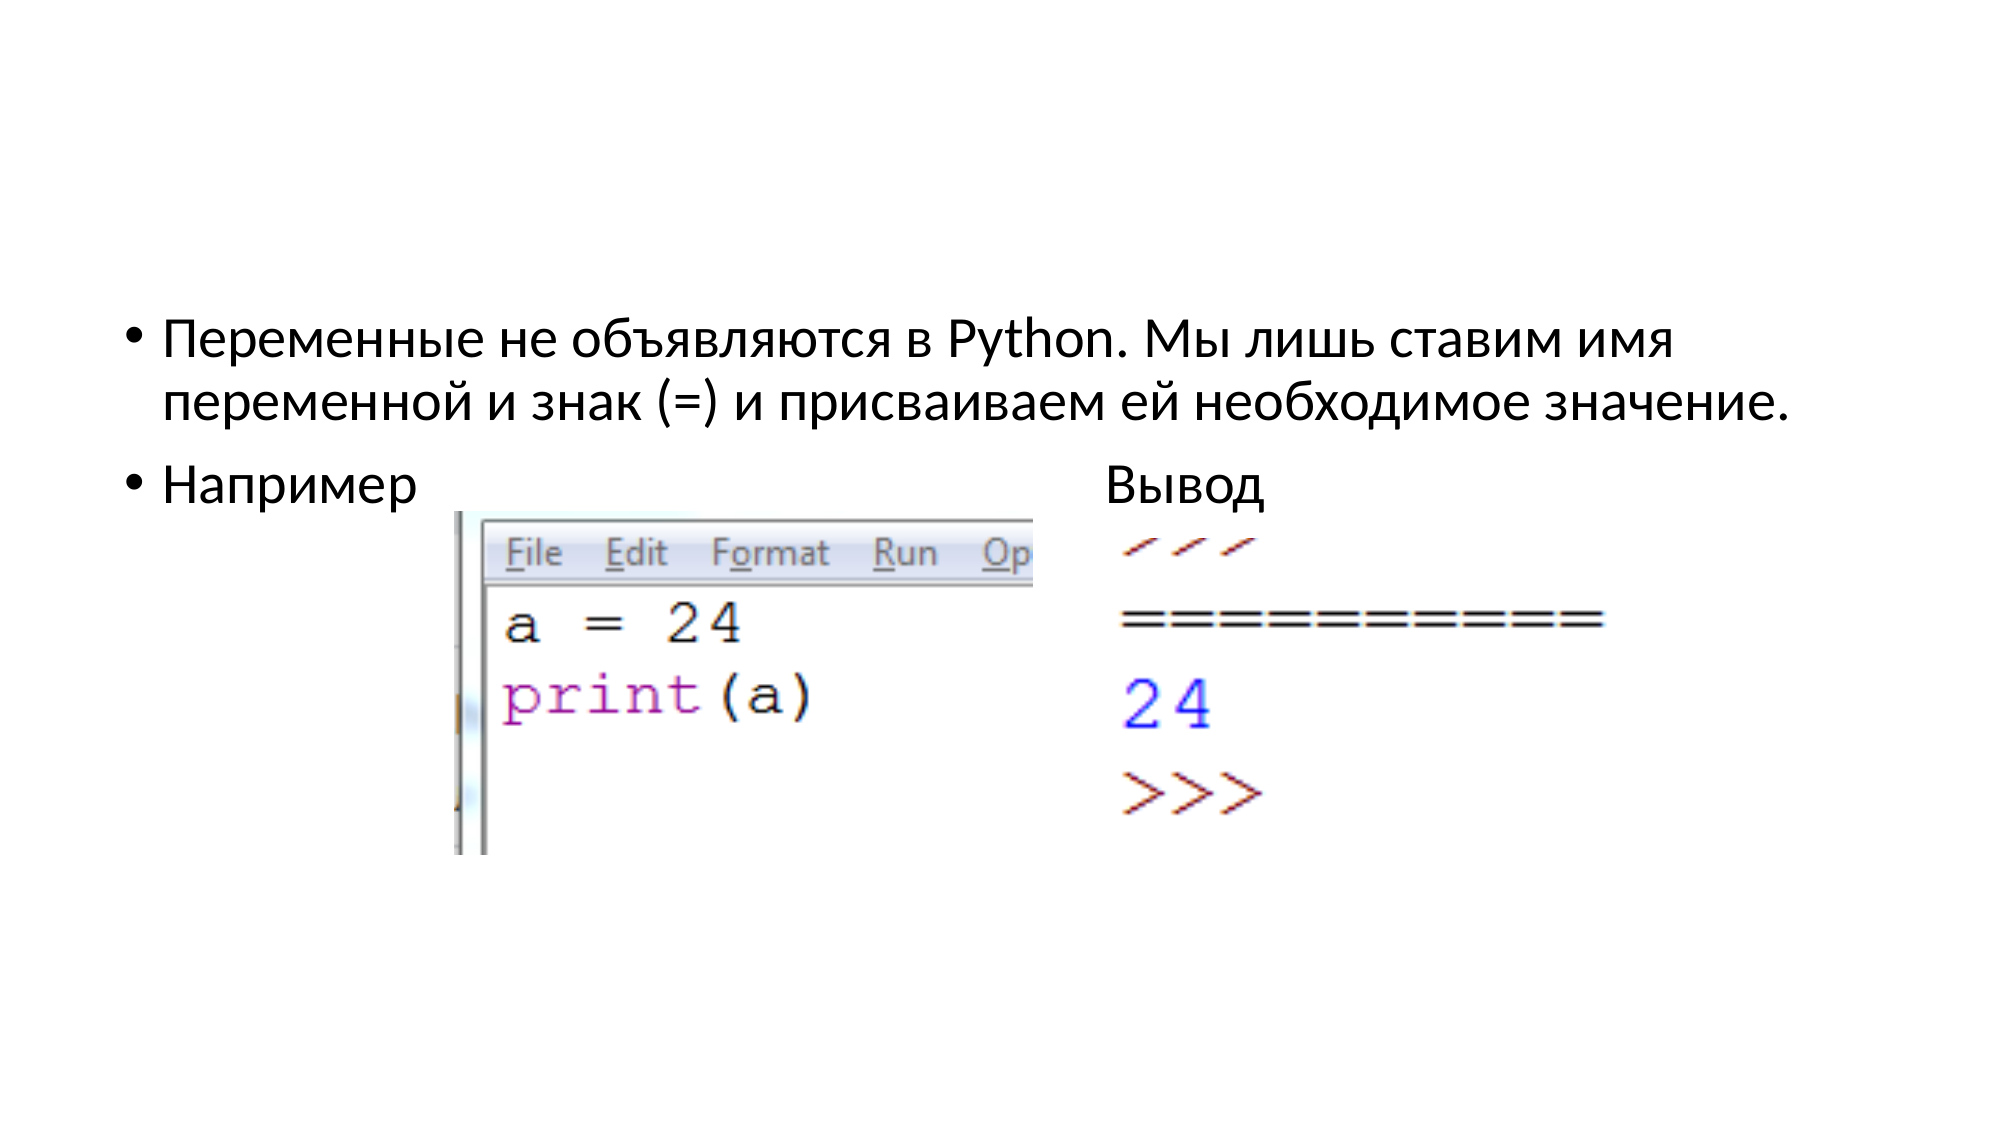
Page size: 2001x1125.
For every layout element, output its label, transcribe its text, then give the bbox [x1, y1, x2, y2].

picture [454, 511, 1033, 855]
picture [1102, 538, 1652, 1014]
list Переменные не объявляются в Python. Мы лишь ставим имя переменной и знак (=) и присваиваем ей необходимое значение. Например Вывод [109, 299, 1863, 1014]
